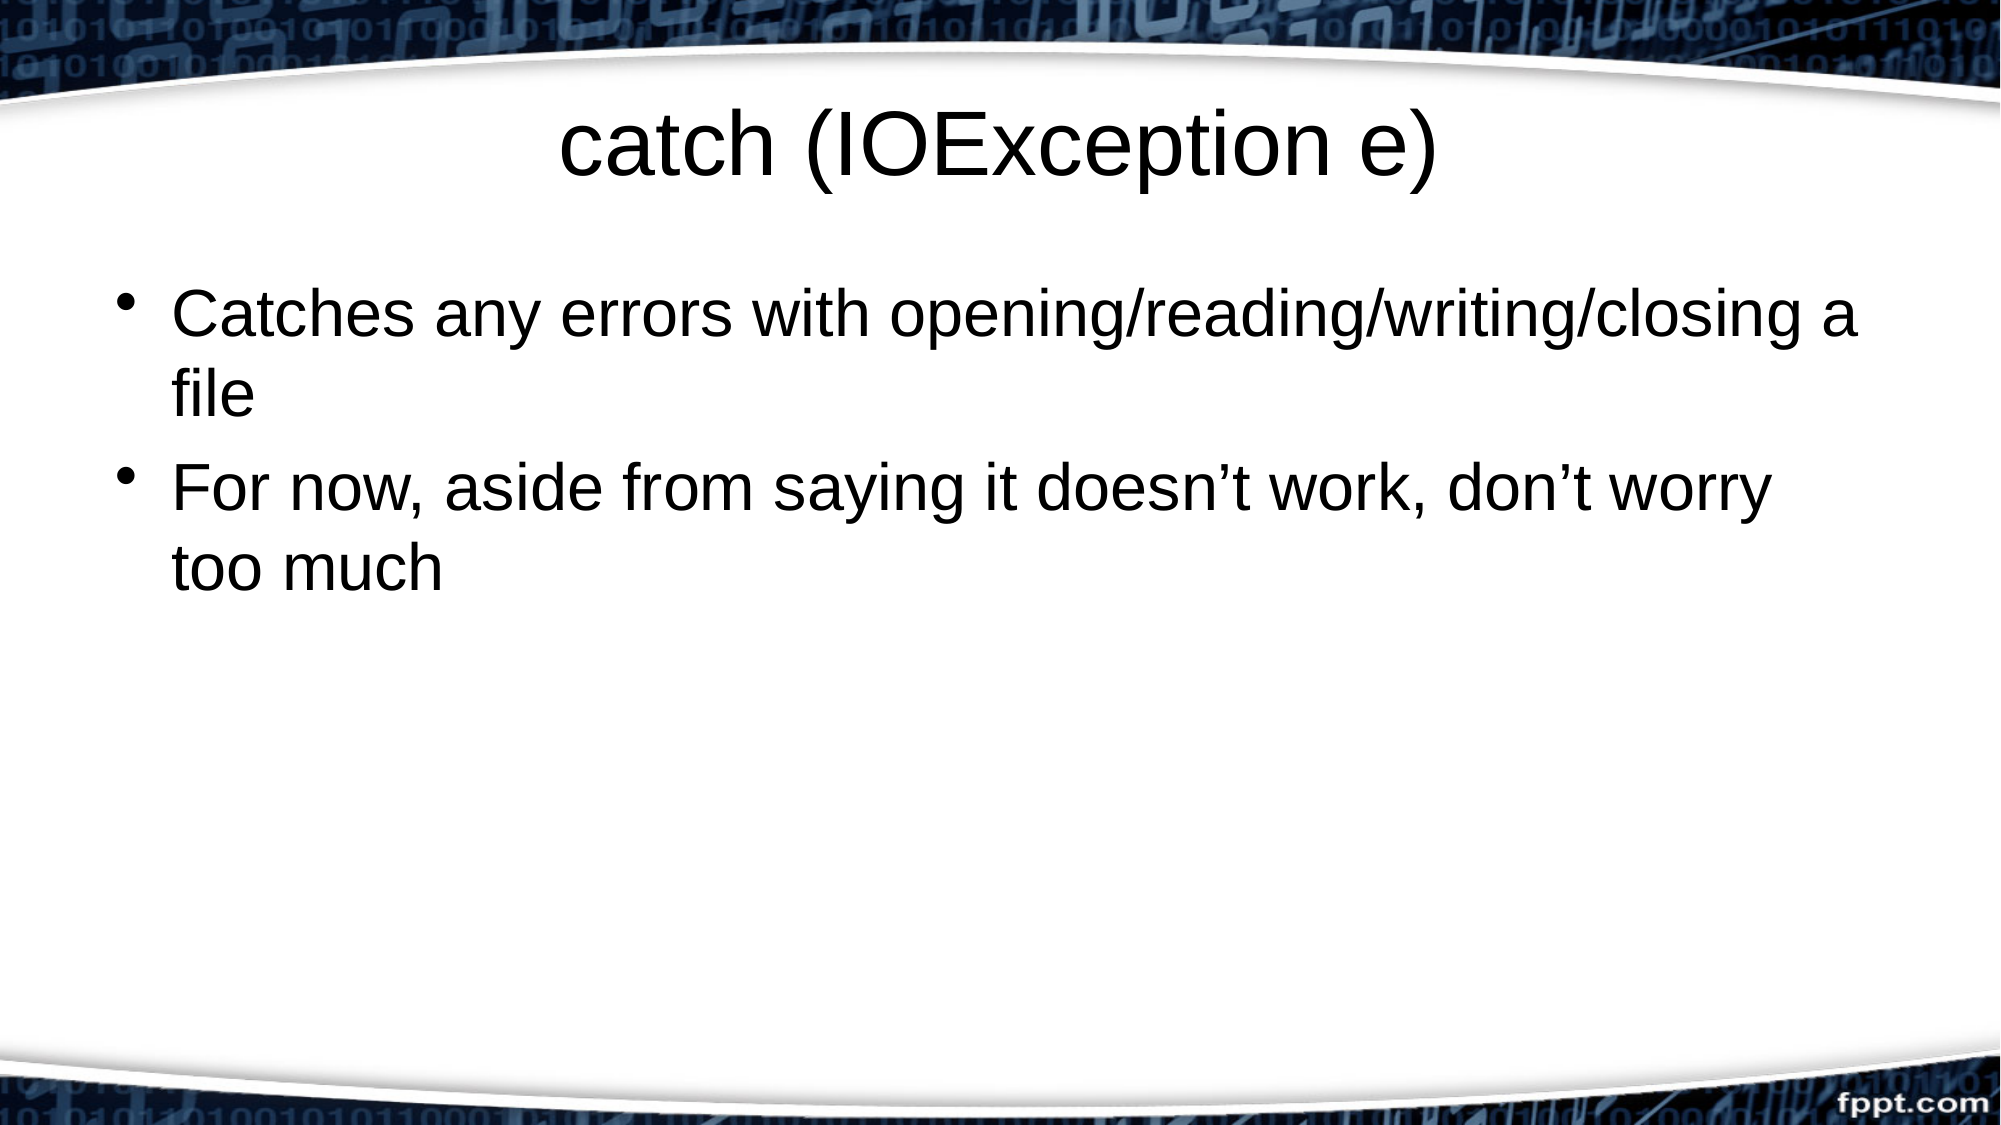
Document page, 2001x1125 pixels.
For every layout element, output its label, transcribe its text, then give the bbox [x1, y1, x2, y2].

list Catches any errors with opening/reading/writing/closing a file For now, aside from saying it doesn’t work, don’t worry too much [99, 262, 1900, 1005]
picture [0, 0, 2001, 1125]
title catch (IOException e) [99, 45, 1900, 233]
